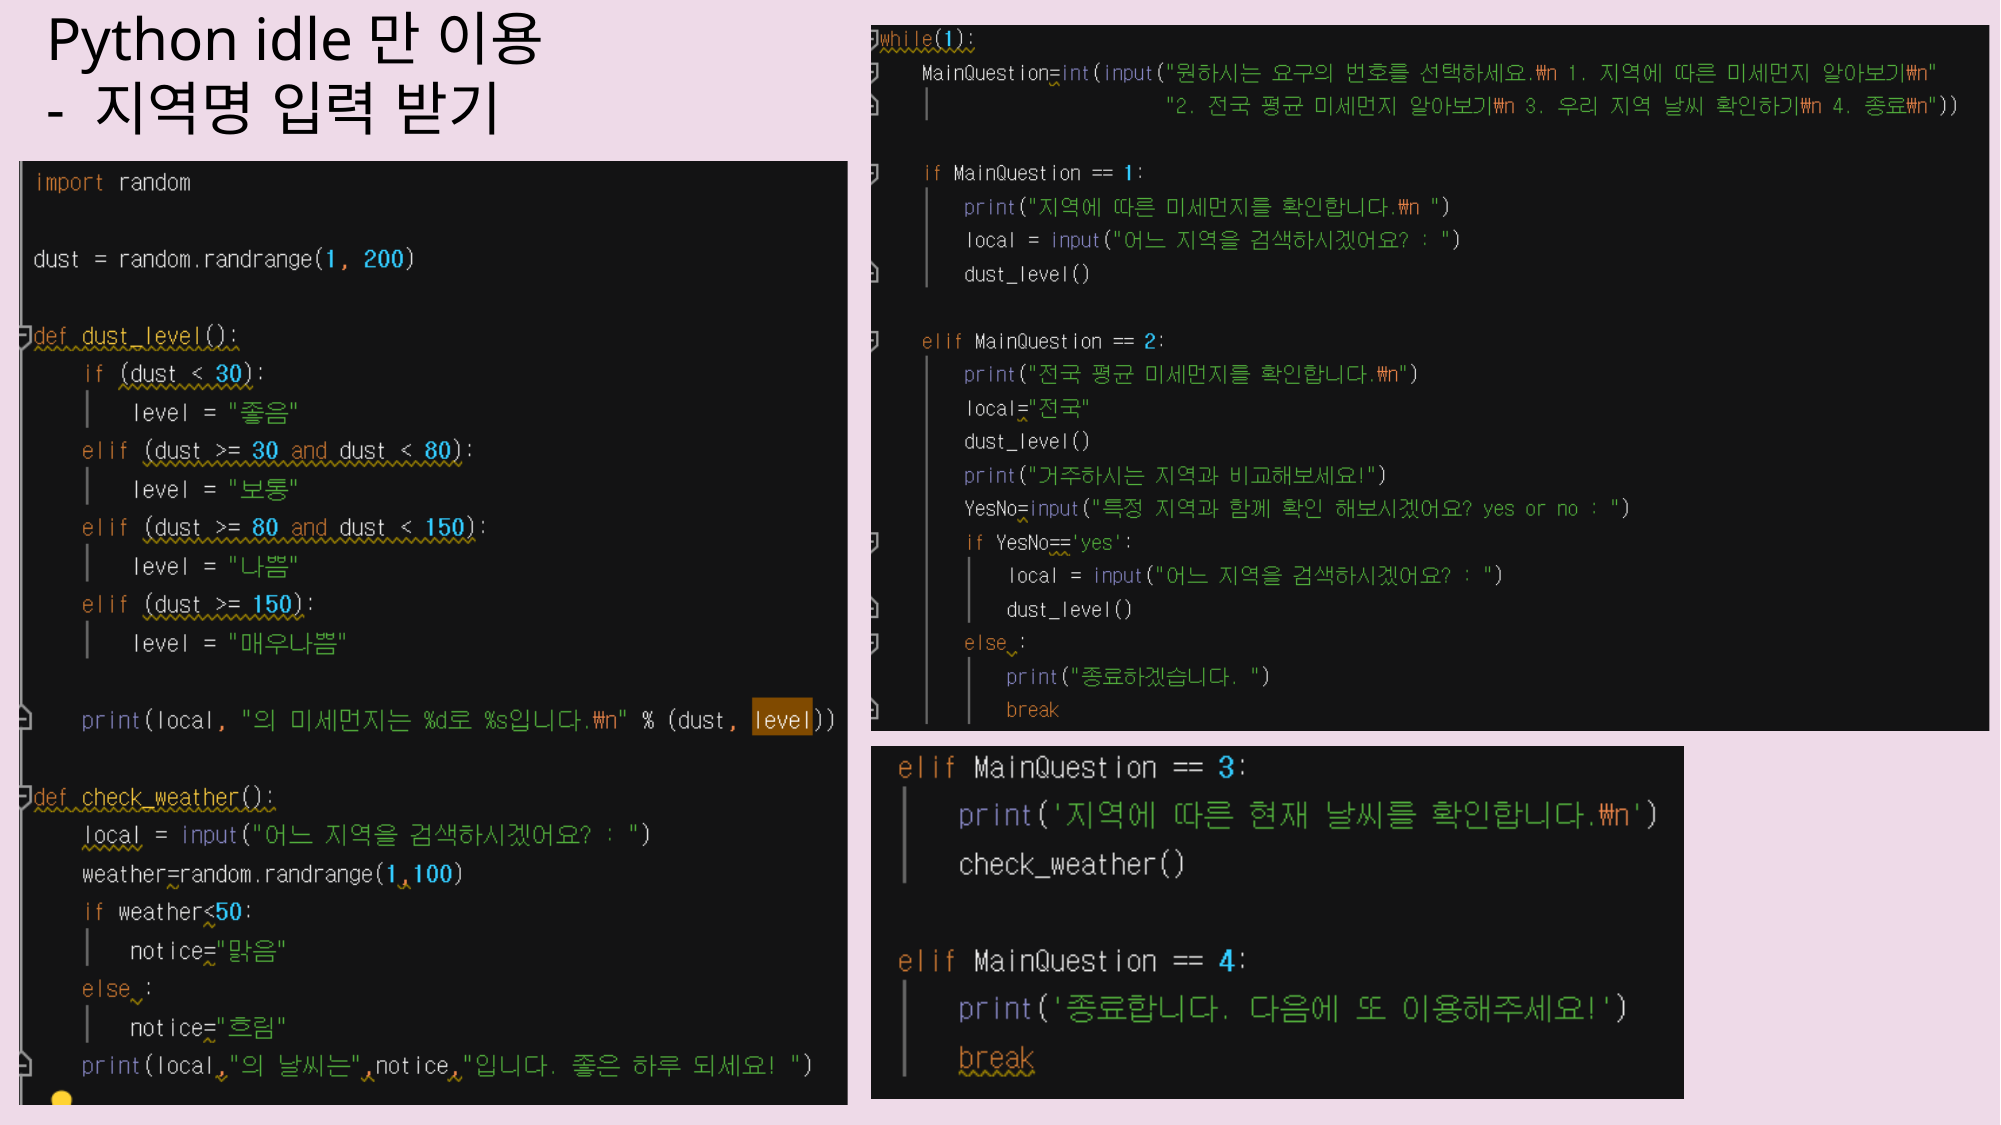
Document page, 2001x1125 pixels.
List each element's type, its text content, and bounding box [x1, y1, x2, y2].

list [871, 746, 1684, 1099]
picture [19, 161, 848, 1124]
text_box Python idle만 이용 - 지역명 입력 받기 [31, 0, 640, 150]
picture [871, 25, 1990, 731]
